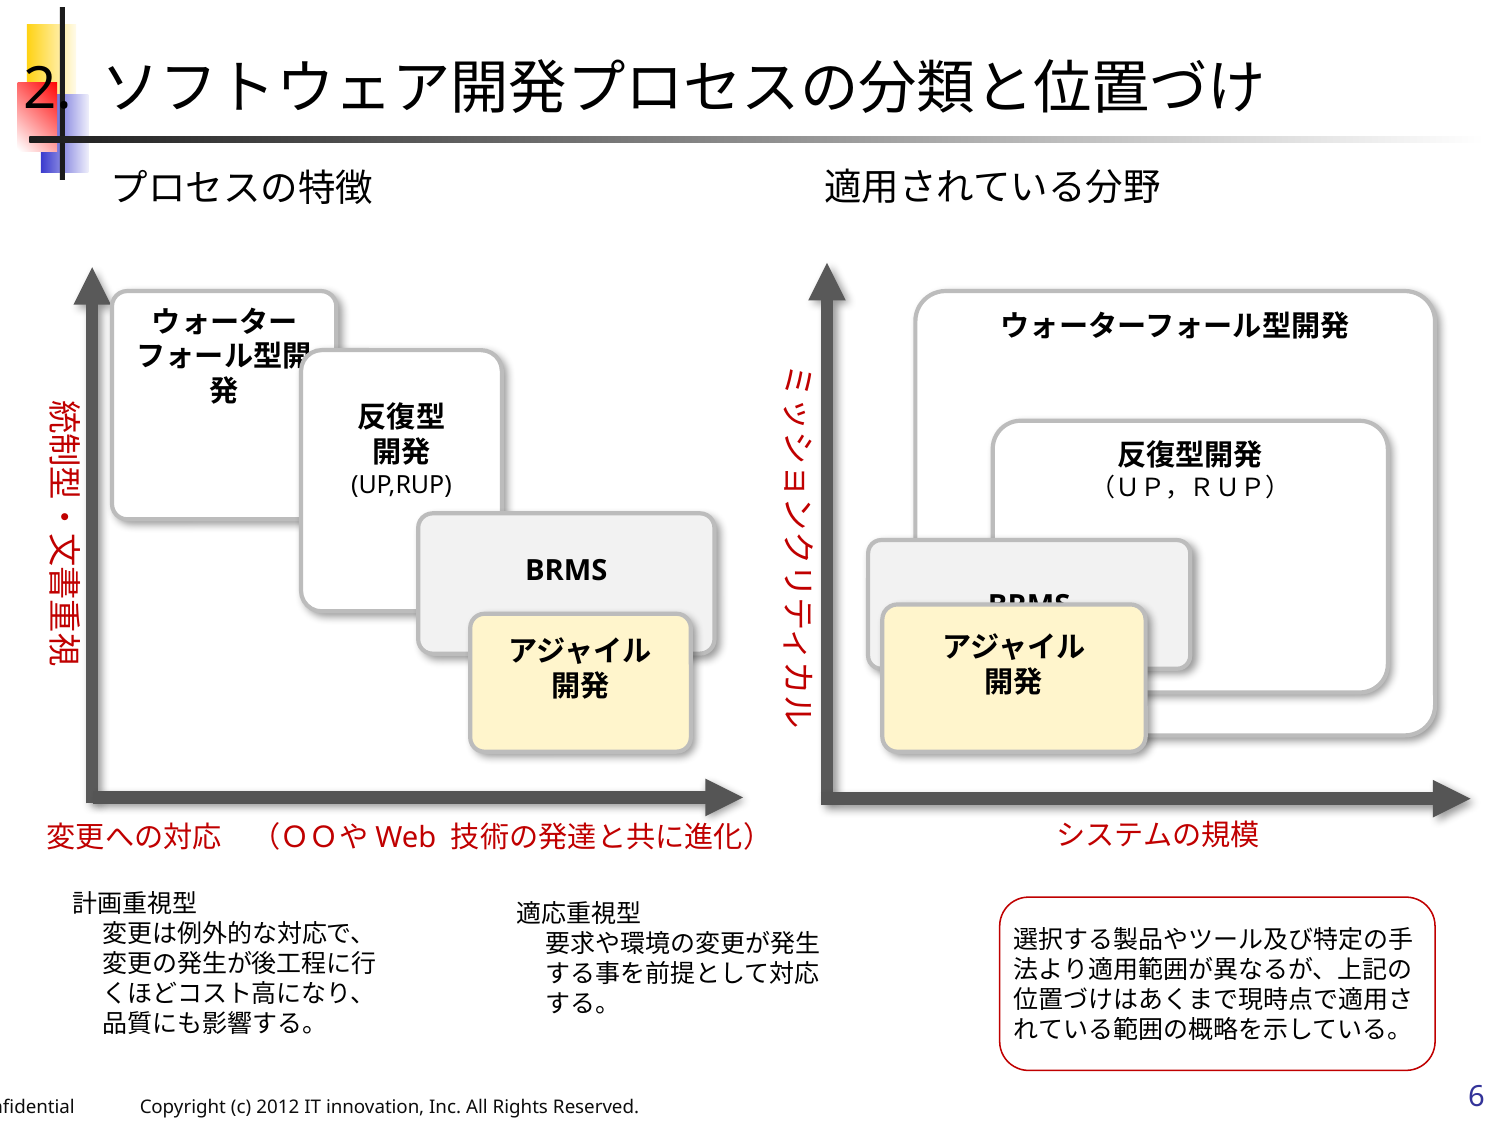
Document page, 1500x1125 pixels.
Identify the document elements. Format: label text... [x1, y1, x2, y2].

text_box 適用されている分野 [809, 155, 1176, 216]
text_box 反復型開発 （ＵＰ，ＲＵＰ） [990, 418, 1390, 695]
text_box BRMS [865, 537, 1193, 671]
text_box 変更への対応 （ＯＯやWeb 技術の発達と共に進化） [31, 810, 788, 861]
text_box プロセスの特徴 [95, 156, 388, 216]
text_box ウォーターフォール型開発 [109, 288, 339, 522]
text_box ミッションクリティカル [756, 350, 822, 736]
text_box ウォーターフォール型開発 [913, 288, 1438, 738]
text_box アジャイル 開発 [880, 602, 1148, 754]
text_box 反復型 開発 (UP,RUP) [298, 347, 504, 614]
text_box 2. ソフトウェア開発プロセスの分類と位置づけ [8, 42, 1281, 128]
text_box システムの規模 [1041, 816, 1275, 859]
text_box アジャイル 開発 [468, 611, 693, 754]
text_box BRMS [416, 511, 717, 656]
text_box 計画重視型 変更は例外的な対応で、変更の発生が後工程に行くほどコスト高になり、品質にも影響する。 [58, 880, 410, 1045]
text_box 適応重視型 要求や環境の変更が発生する事を前提として対応する。 [501, 890, 845, 1025]
text_box 統制型・文書重視 [22, 385, 87, 654]
text_box 選択する製品やツール及び特定の手法より適用範囲が異なるが、上記の位置づけはあくまで現時点で適用されている範囲の概略を示している。 [997, 895, 1438, 1073]
